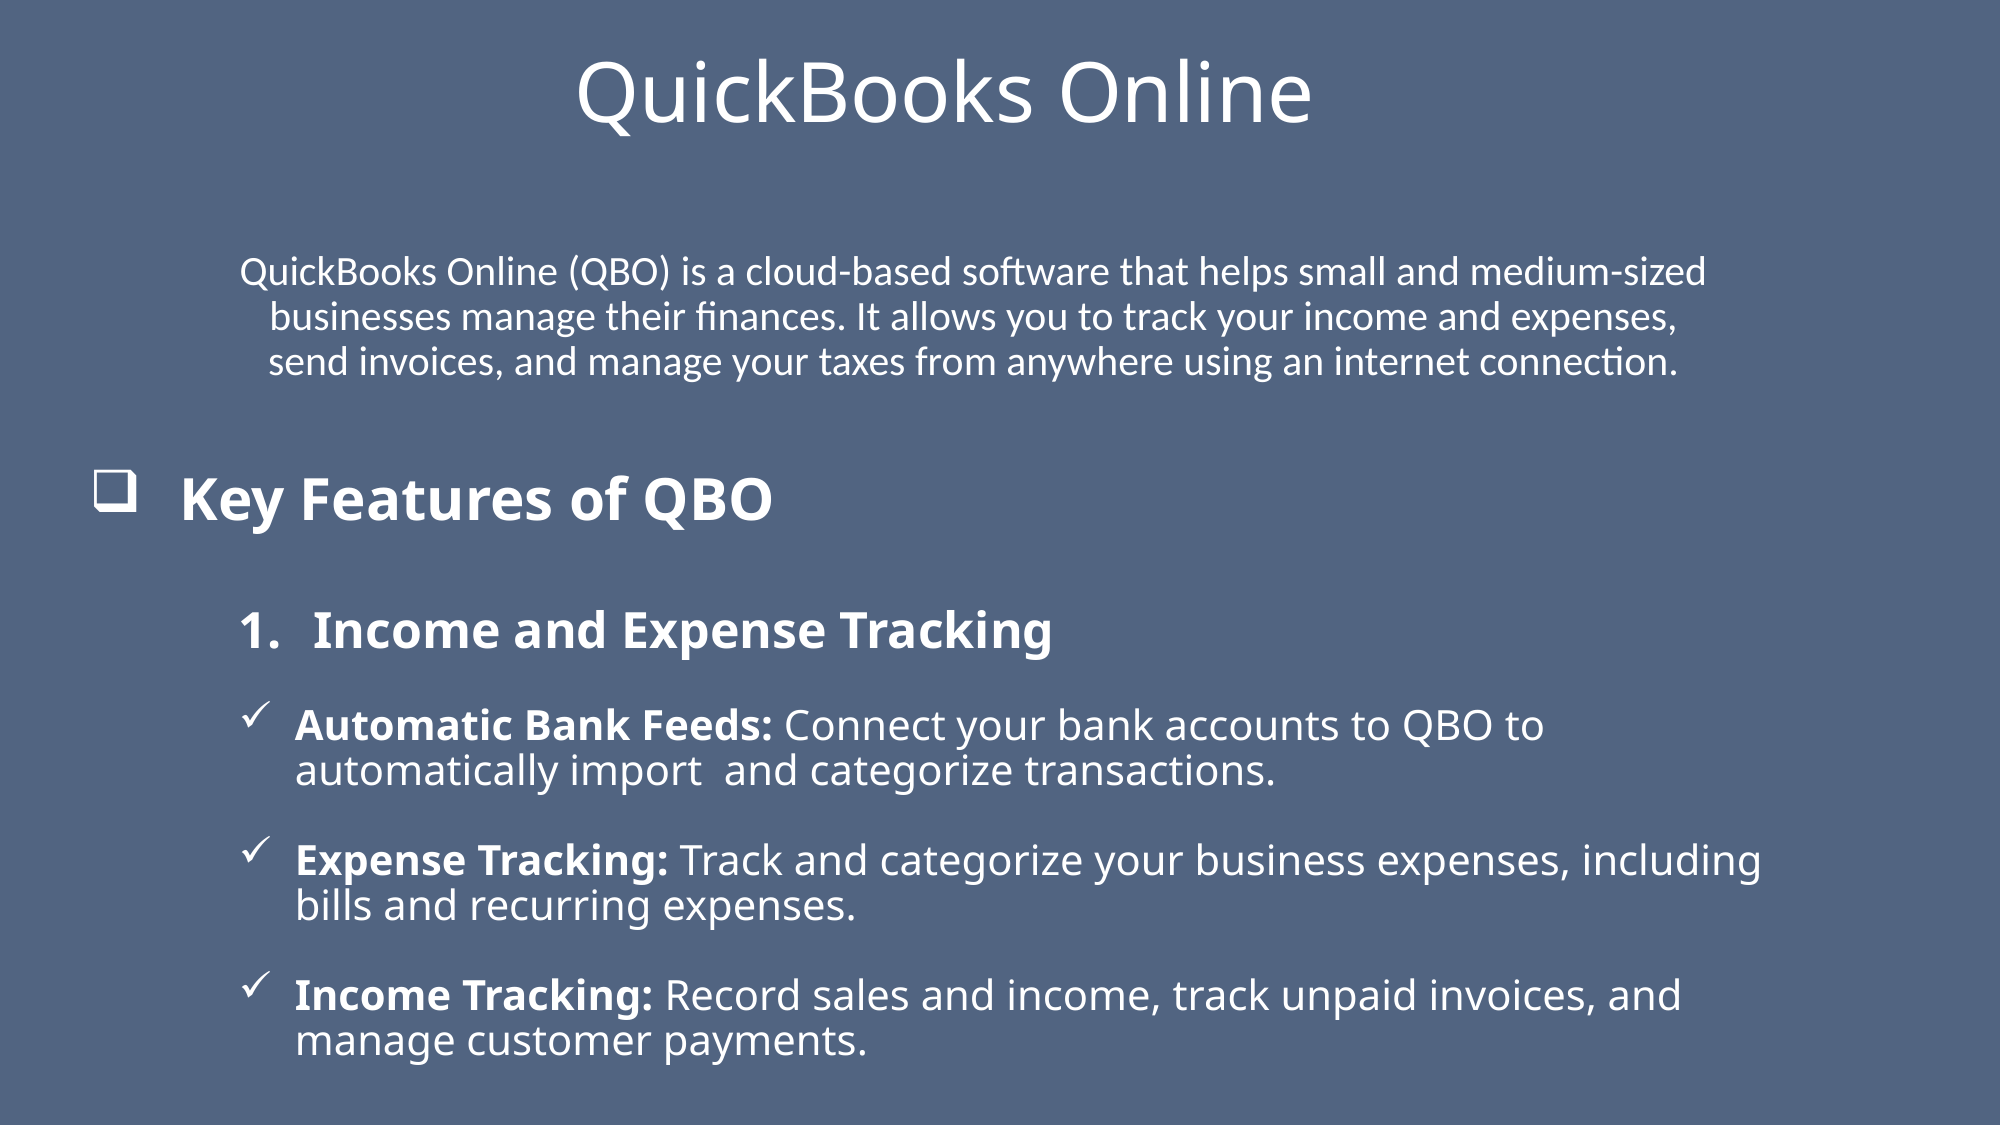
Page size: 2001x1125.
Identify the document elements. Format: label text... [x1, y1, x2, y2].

text_box Income and Expense Tracking Automatic Bank Feeds: Connect your bank accounts to QBO to automatically import and categorize transactions. Expense Tracking: Track and categorize your business expenses, including bills and recurring expenses. Income Tracking: Record sales and income, track unpaid invoices, and manage customer payments. [223, 572, 1815, 1072]
title QuickBooks Online [454, 46, 1436, 148]
subtitle QuickBooks Online (QBO) is a cloud-based software that helps small and medium-sized businesses manage their finances. It allows you to track your income and expenses, send invoices, and manage your taxes from anywhere using an internet connection. [223, 242, 1725, 478]
text_box Key Features of QBO [74, 440, 1056, 541]
